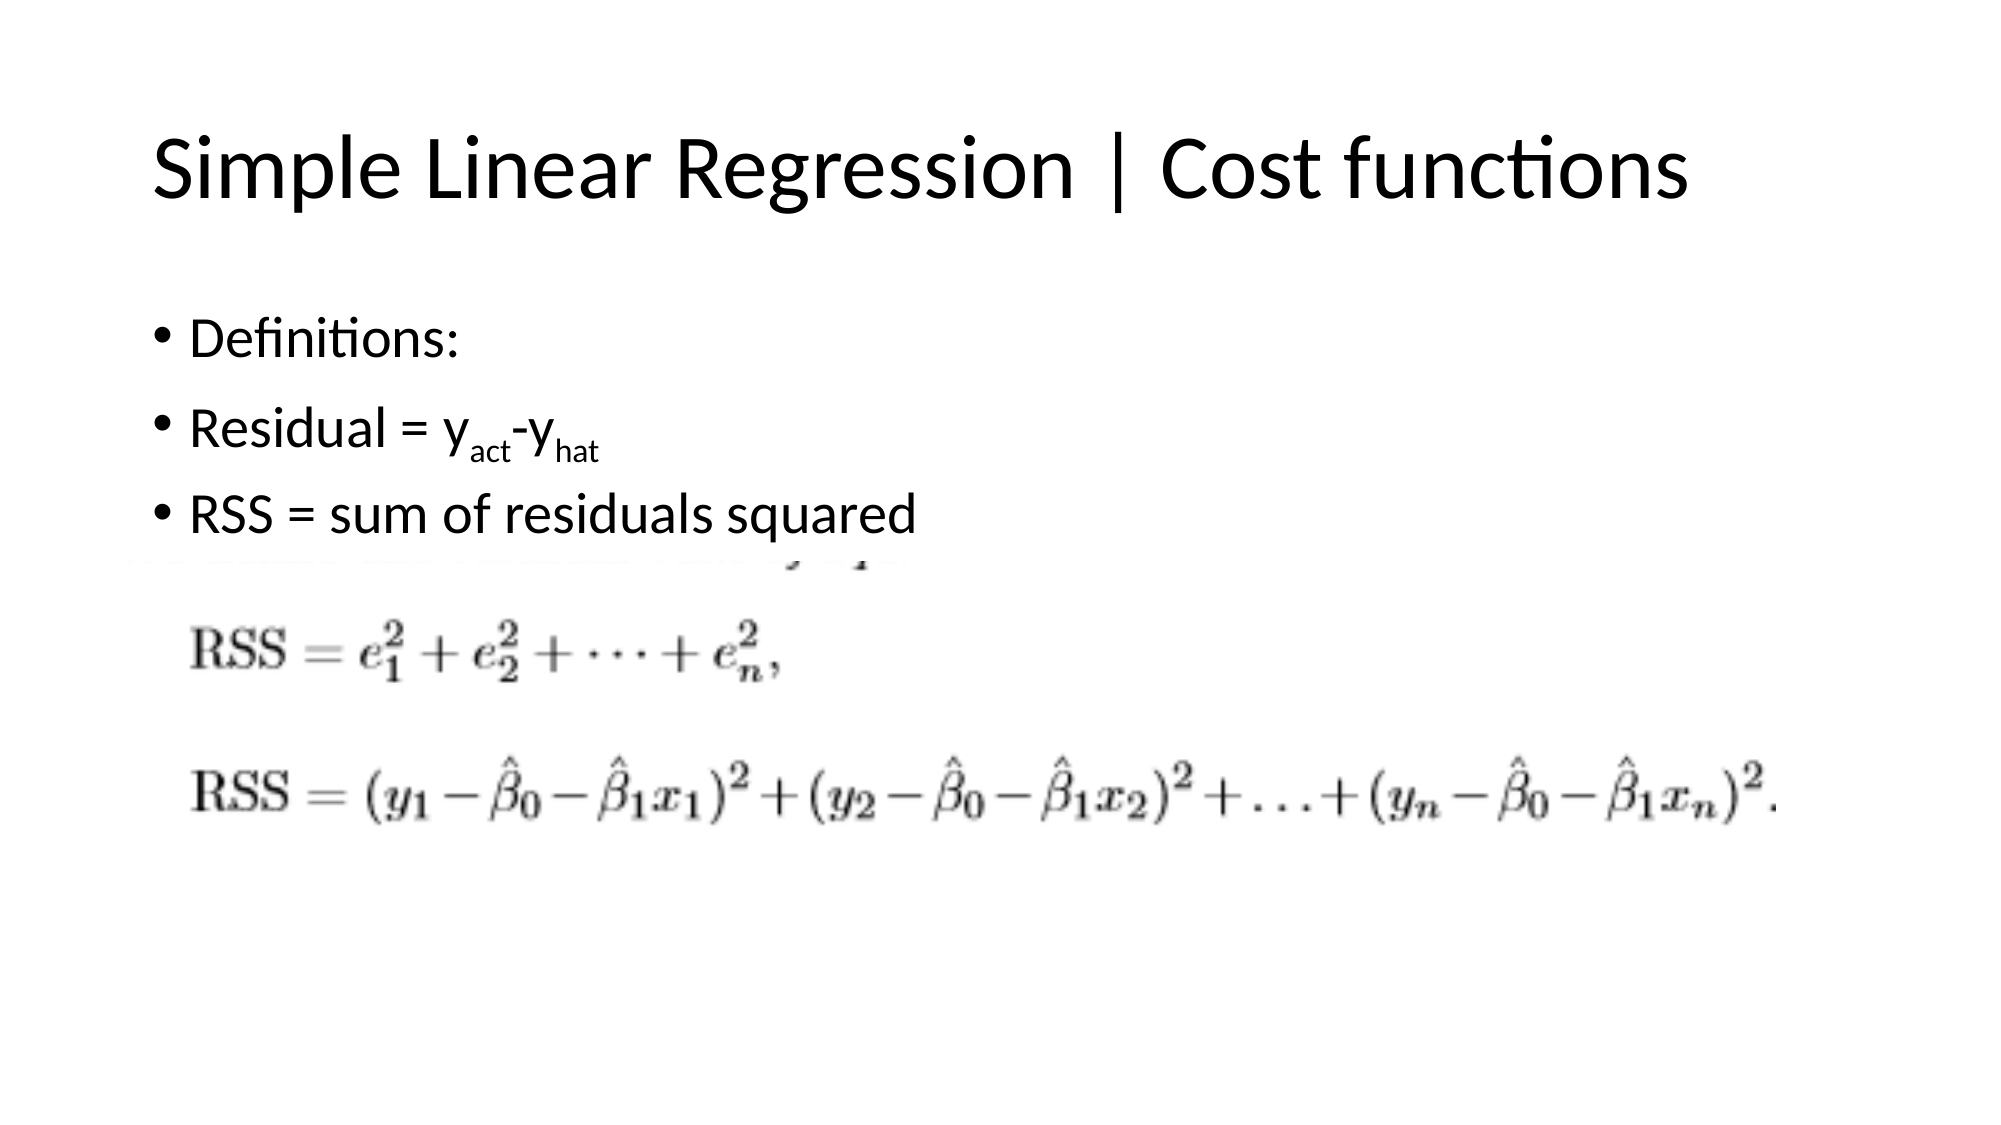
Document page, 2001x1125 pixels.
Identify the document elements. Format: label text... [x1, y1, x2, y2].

list Definitions: Residual = yact-yhat RSS = sum of residuals squared [137, 299, 1863, 1014]
title Simple Linear Regression | Cost functions [137, 59, 1863, 278]
picture [90, 561, 1776, 866]
